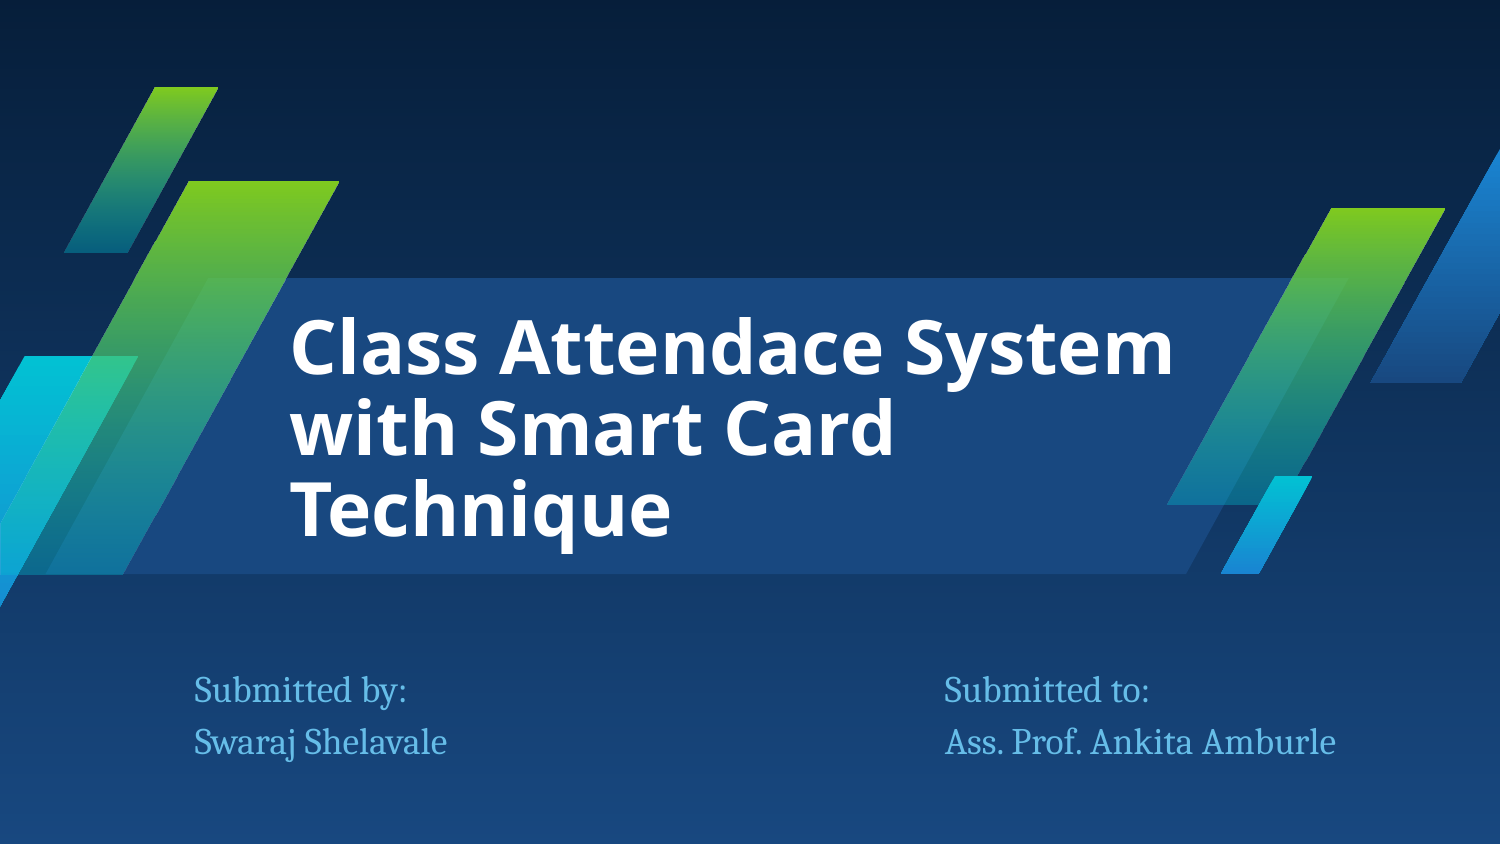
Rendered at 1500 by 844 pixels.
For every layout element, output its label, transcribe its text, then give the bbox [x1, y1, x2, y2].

title Class Attendace System with Smart Card Technique [289, 457, 1226, 553]
subtitle Submitted by: Submitted to: Swaraj Shelavale Ass. Prof. Ankita Amburle [194, 658, 1483, 797]
